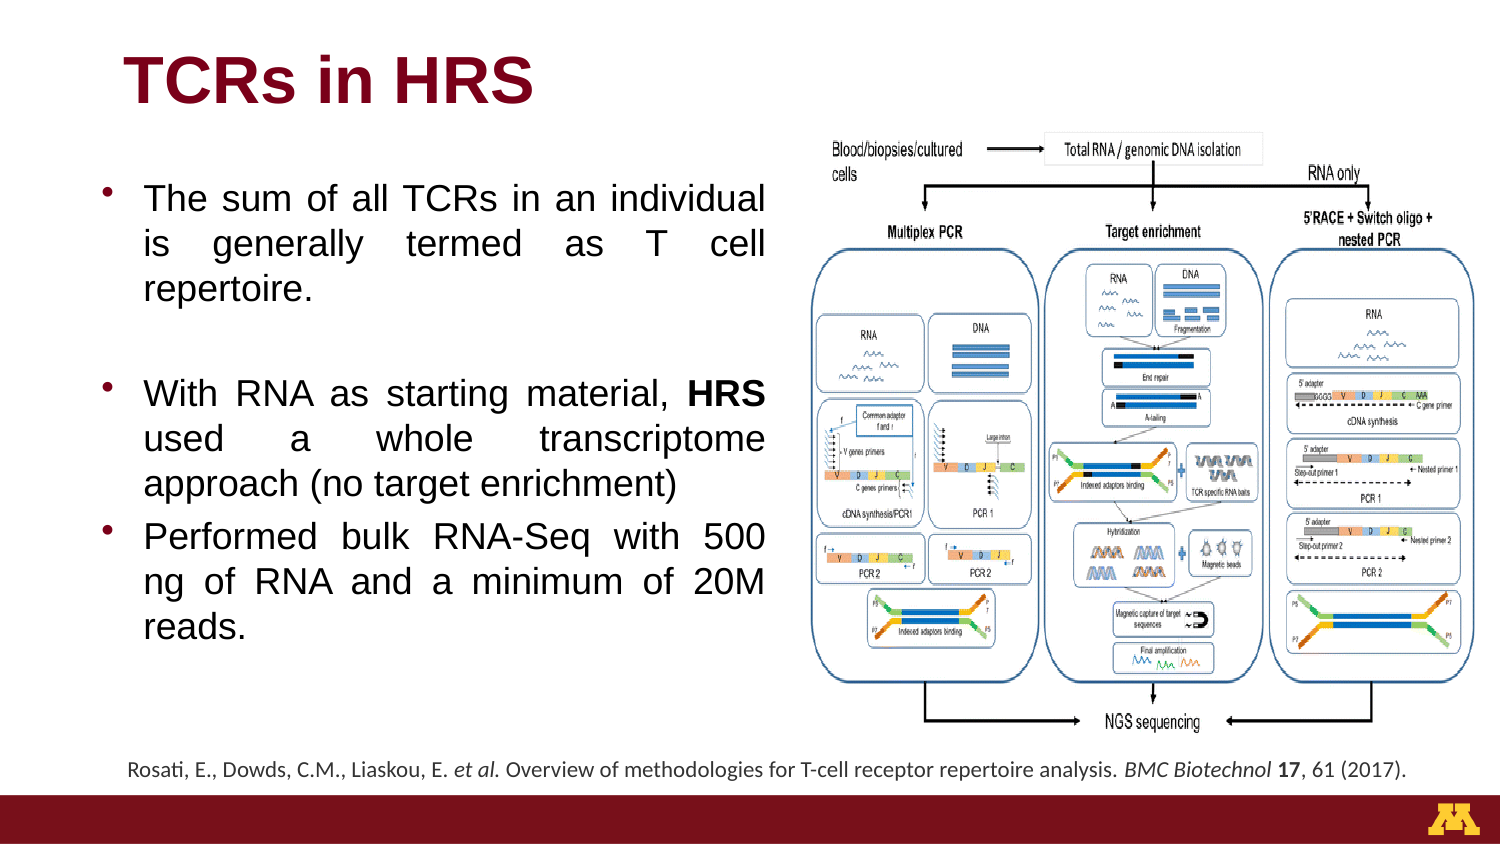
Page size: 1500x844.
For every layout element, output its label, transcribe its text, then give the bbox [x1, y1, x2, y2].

picture [0, 795, 1500, 844]
list The sum of all TCRs in an individual is generally termed as T cell repertoire. With RNA as starting material, HRS used a whole transcriptome approach (no target enrichment) Performed bulk RNA-Seq with 500 ng of RNA and a minimum of 20M reads. [89, 168, 778, 672]
text_box Rosati, E., Dowds, C.M., Liaskou, E. et al. Overview of methodologies for T-cell receptor repertoire analysis. BMC Biotechnol 17, 61 (2017). [112, 746, 1490, 790]
picture [810, 131, 1476, 735]
title TCRs in HRS [112, 21, 1450, 132]
